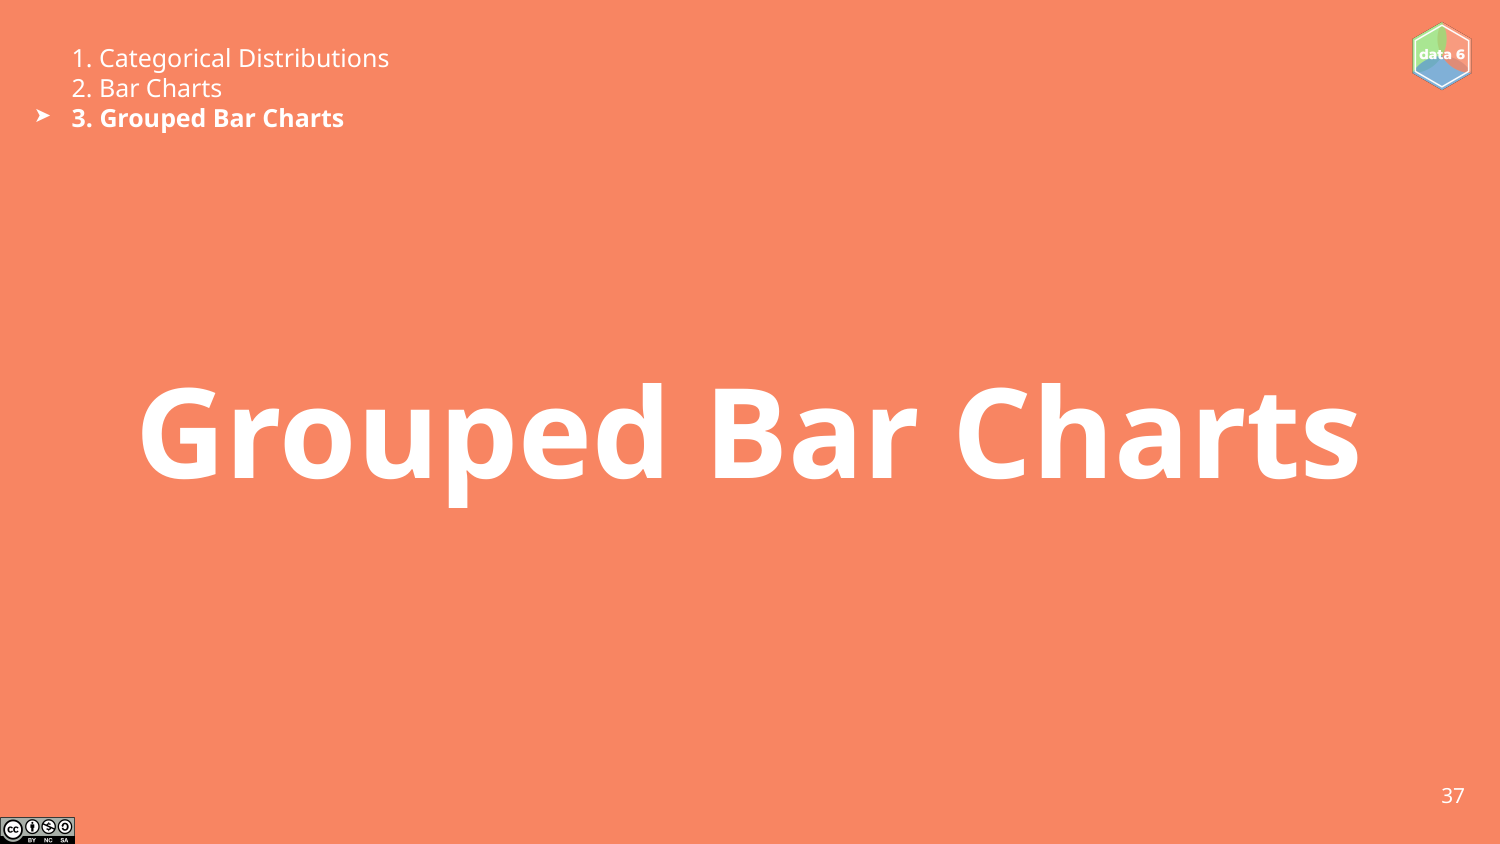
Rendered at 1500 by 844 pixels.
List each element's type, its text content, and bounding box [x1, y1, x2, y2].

text_box 1. Categorical Distributions 2. Bar Charts 3. Grouped Bar Charts [56, 27, 593, 148]
slide_number ‹#› [1389, 764, 1480, 830]
picture [0, 817, 75, 844]
picture [1404, 18, 1480, 94]
title Grouped Bar Charts [108, 338, 1392, 519]
text_box ➤ [18, 89, 64, 140]
